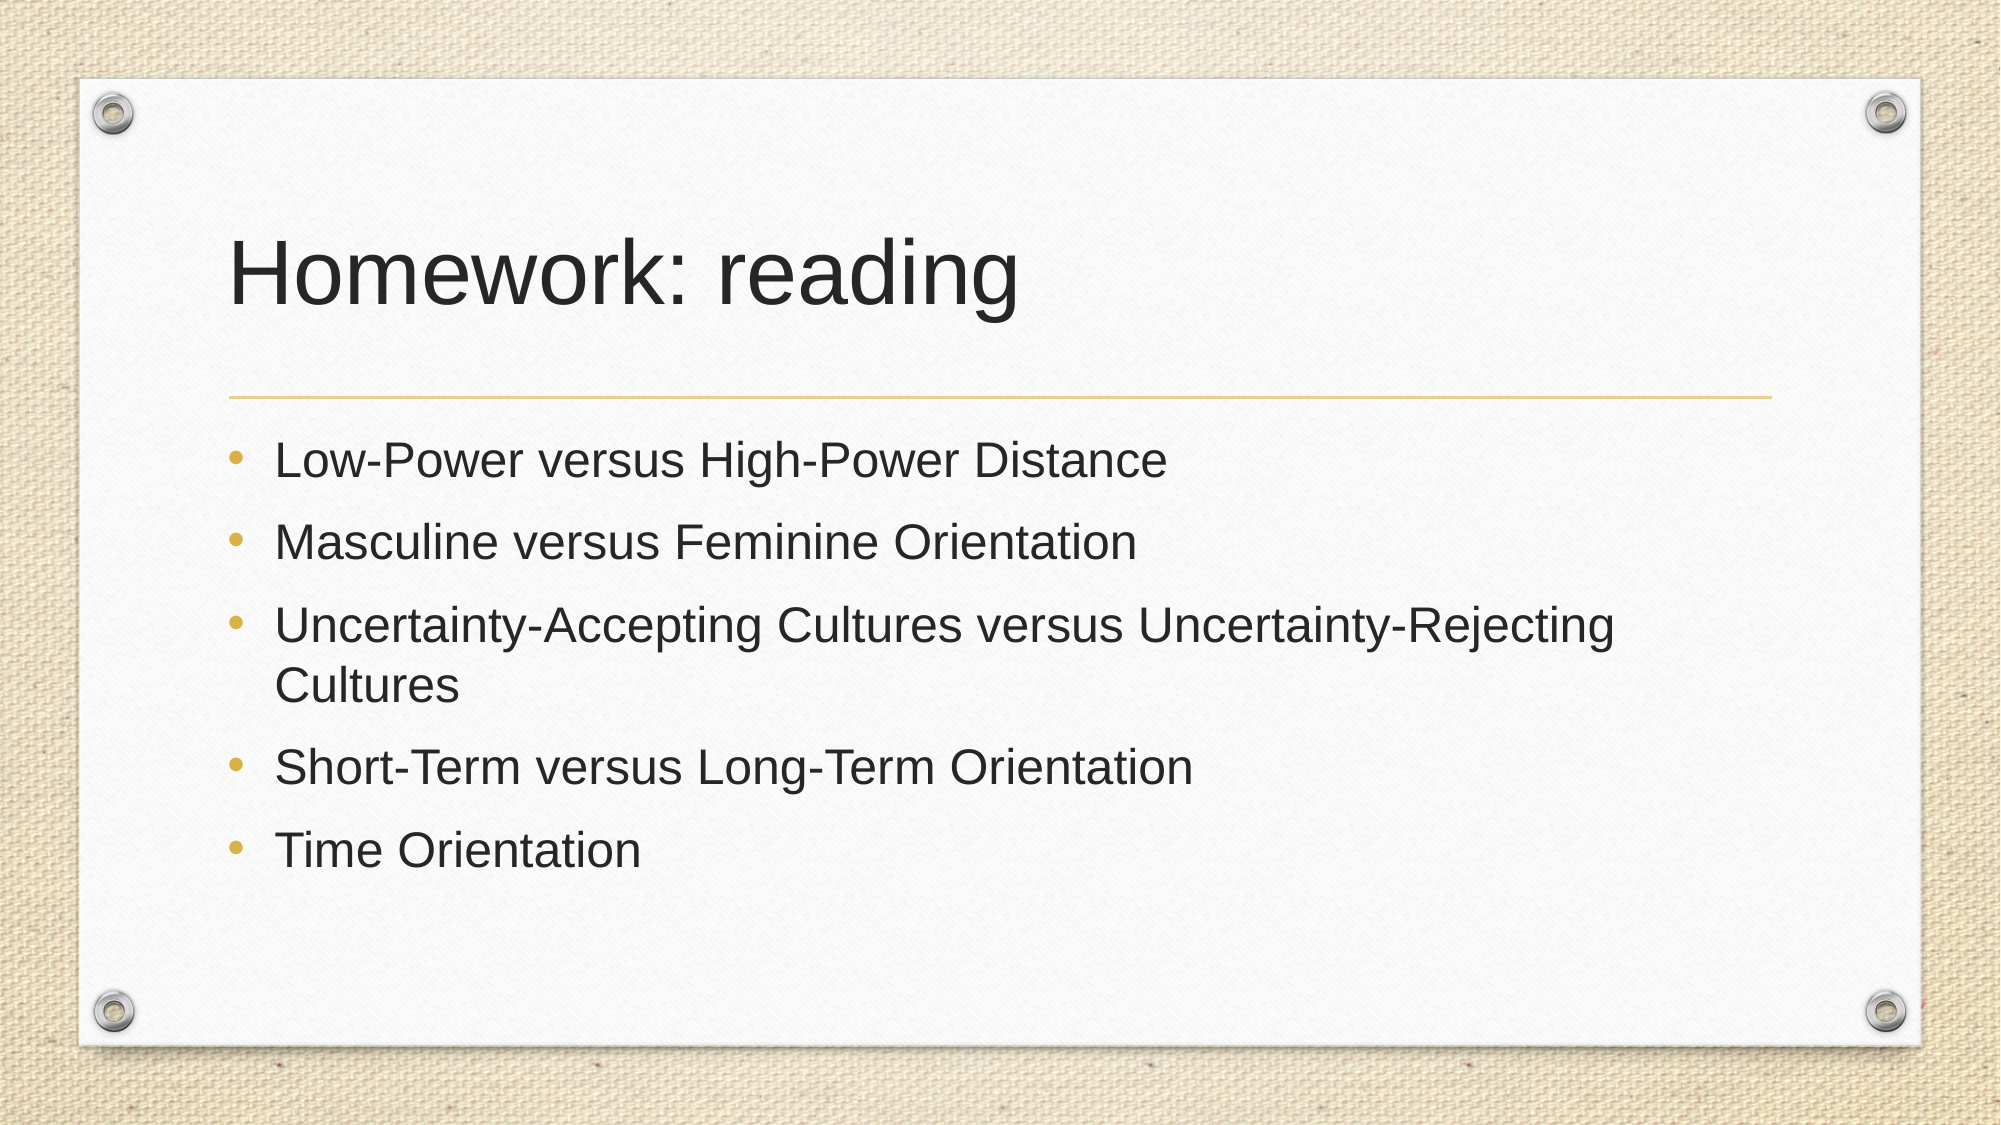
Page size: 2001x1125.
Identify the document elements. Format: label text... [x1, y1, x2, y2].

picture [0, 0, 2001, 1125]
title Homework: reading [212, 161, 1788, 375]
list Low-Power versus High-Power Distance Masculine versus Feminine Orientation Uncertainty-Accepting Cultures versus Uncertainty-Rejecting Cultures Short-Term versus Long-Term Orientation Time Orientation [212, 419, 1788, 964]
